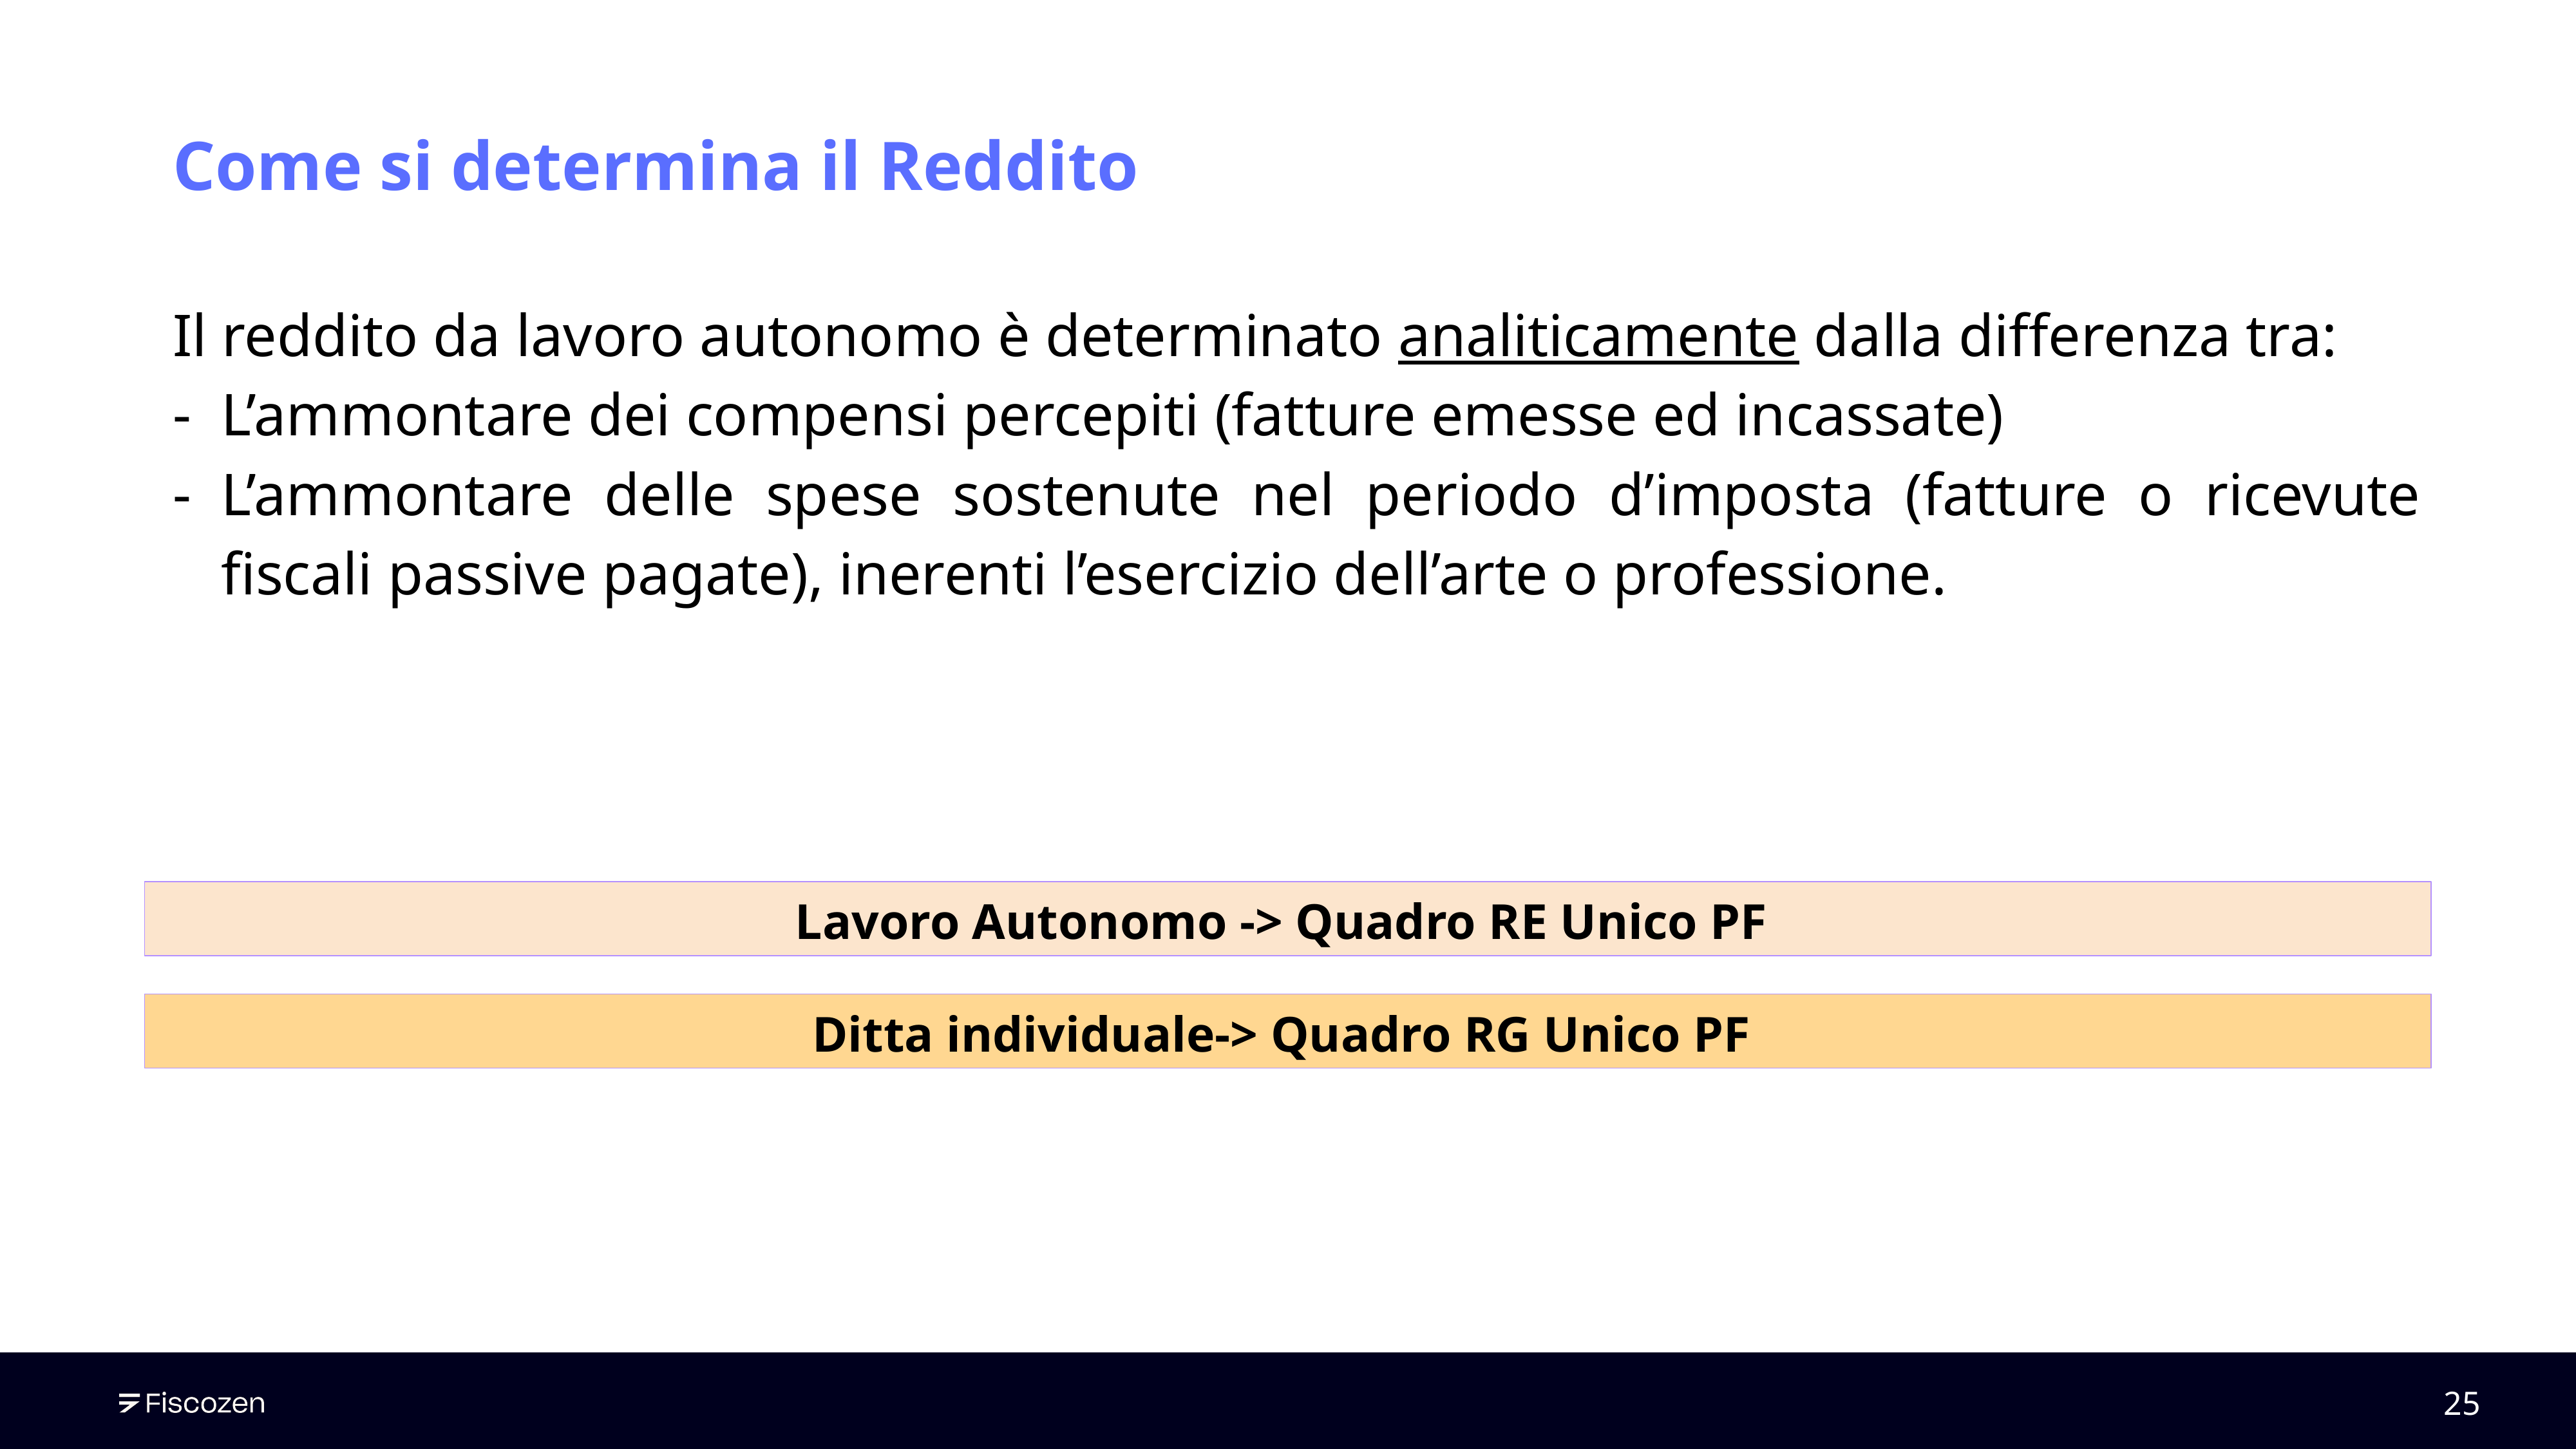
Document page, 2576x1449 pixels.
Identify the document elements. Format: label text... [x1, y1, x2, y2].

text_box Ditta individuale-> Quadro RG Unico PF [144, 994, 2432, 1068]
title Come si determina il Reddito [163, 113, 2456, 248]
picture [0, 1352, 2576, 1449]
text_box Il reddito da lavoro autonomo è determinato analiticamente dalla differenza tra: L’ammontare dei compensi percepiti (fatture emesse ed incassate) L’ammontare delle spese sostenute nel periodo d’imposta (fatture o ricevute fiscali passive pagate), inerenti l’esercizio dell’arte o professione. [163, 278, 2432, 779]
text_box Lavoro Autonomo -> Quadro RE Unico PF [144, 881, 2432, 956]
slide_number ‹#› [2322, 1377, 2486, 1449]
